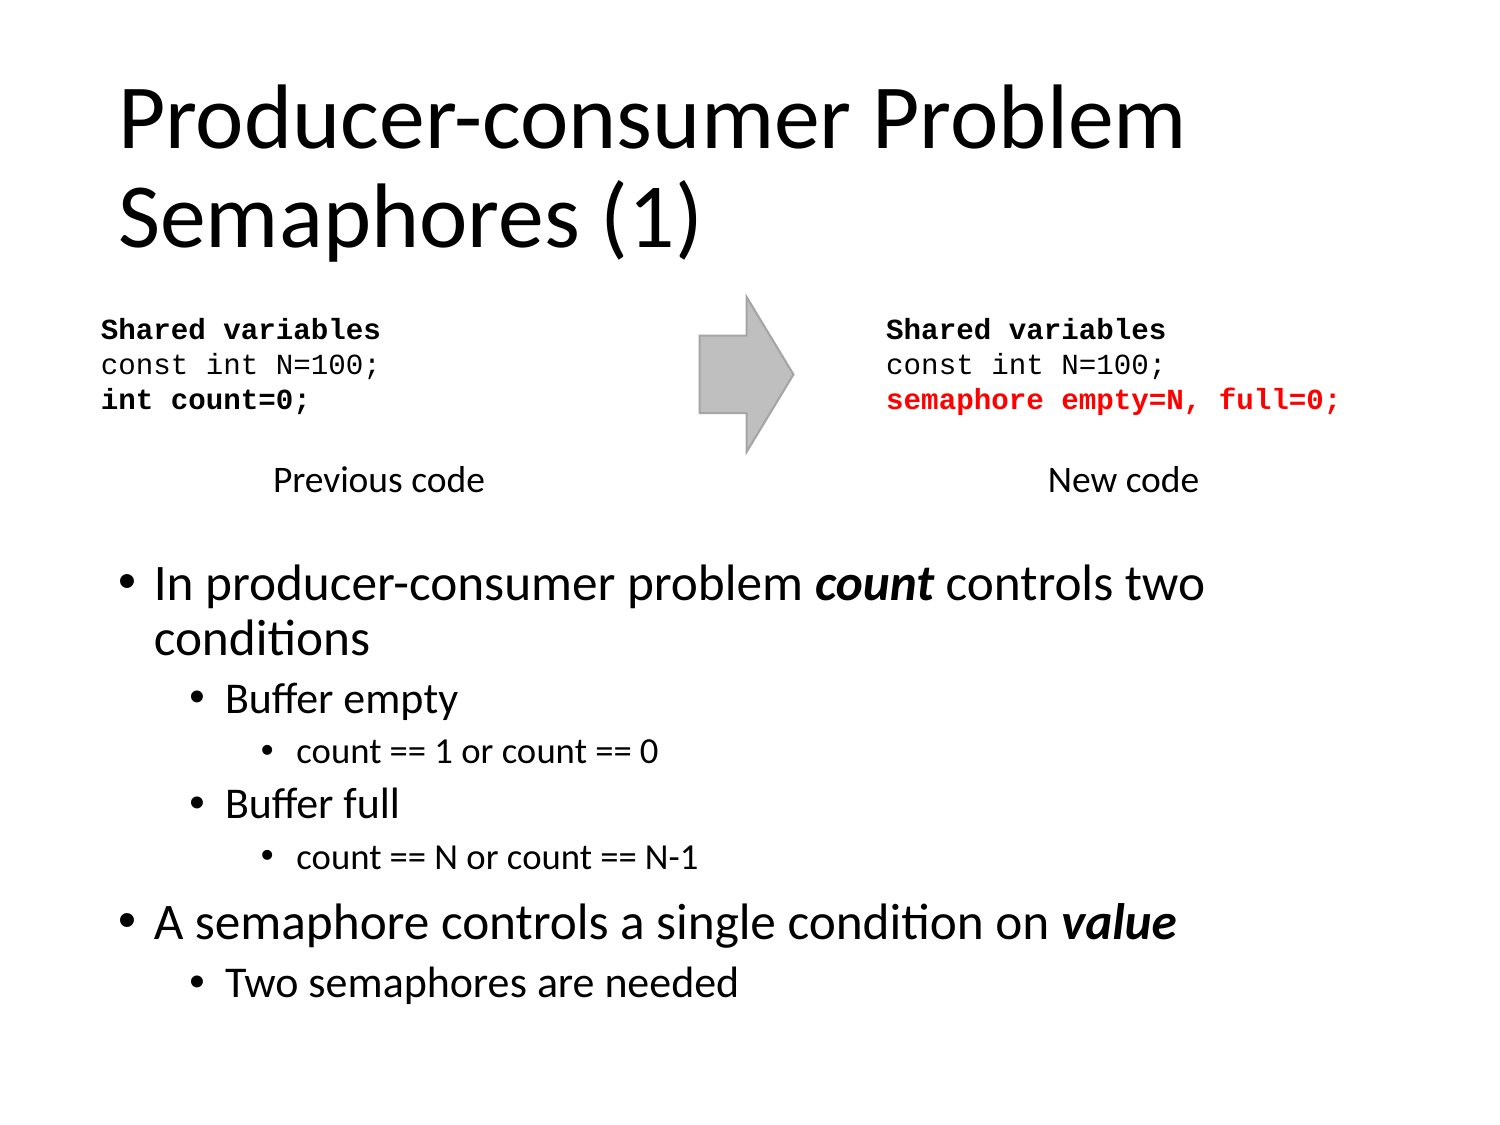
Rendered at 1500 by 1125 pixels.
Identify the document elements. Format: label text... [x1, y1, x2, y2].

text_box Previous code [258, 447, 503, 508]
text_box [699, 296, 794, 453]
text_box Shared variables const int N=100; semaphore empty=N, full=0; [871, 302, 1360, 423]
list In producer-consumer problem count controls two conditions Buffer empty count == 1 or count == 0 Buffer full count == N or count == N-1 A semaphore controls a single condition on value Two semaphores are needed [103, 548, 1397, 1017]
text_box New code [1032, 447, 1217, 508]
text_box Shared variables const int N=100; int count=0; [85, 302, 398, 423]
title Producer-consumer Problem Semaphores (1) [103, 59, 1397, 278]
